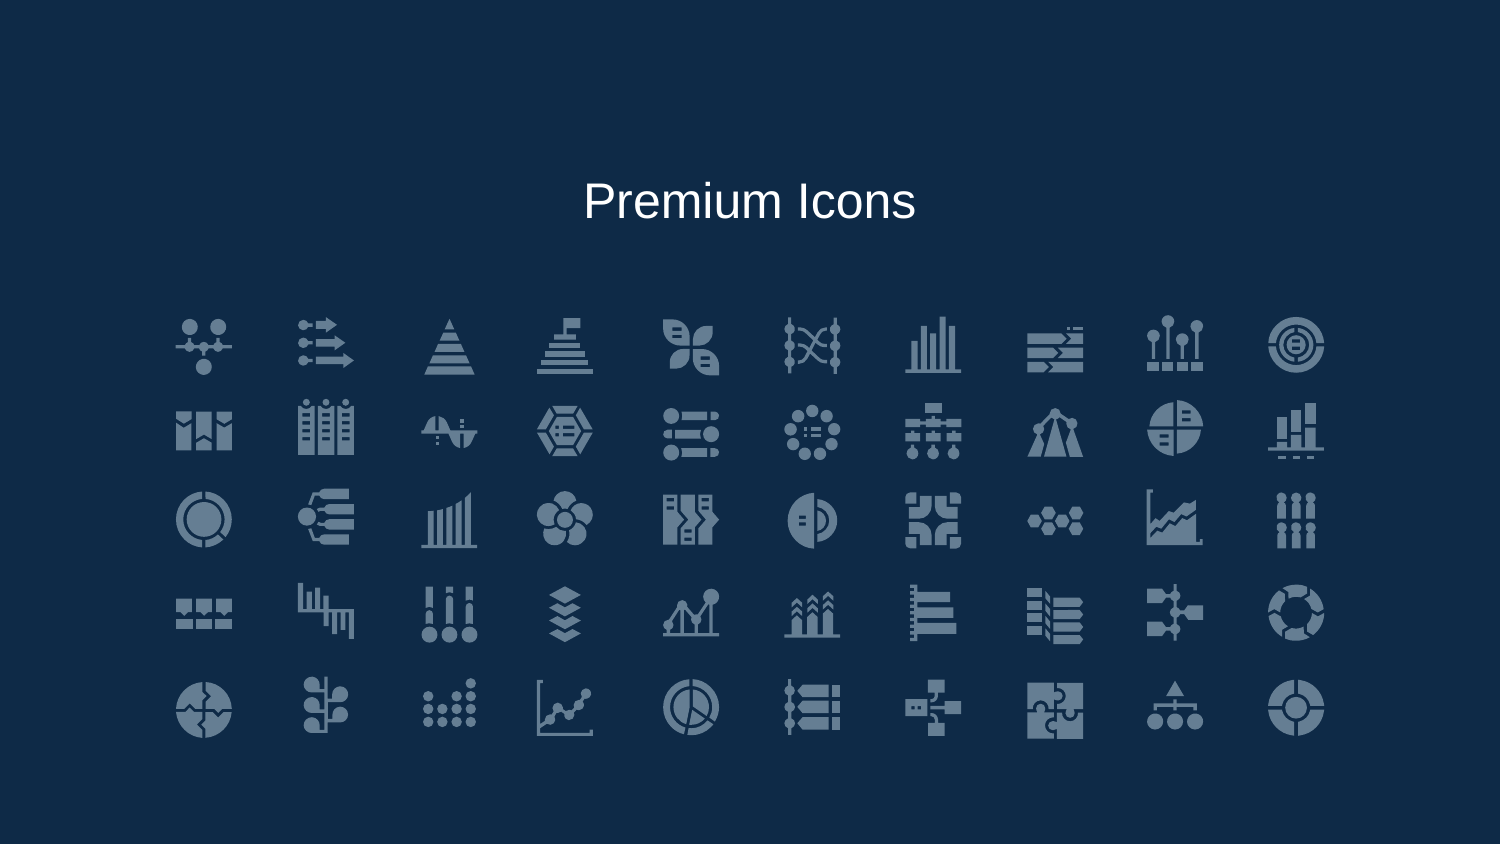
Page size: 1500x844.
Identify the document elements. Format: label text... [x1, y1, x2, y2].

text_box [784, 591, 841, 639]
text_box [422, 677, 477, 728]
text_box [421, 586, 478, 643]
text_box [1027, 408, 1084, 457]
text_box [175, 598, 233, 630]
text_box [536, 679, 593, 736]
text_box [536, 317, 594, 374]
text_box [1268, 316, 1325, 373]
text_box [662, 678, 720, 736]
text_box [1147, 584, 1204, 641]
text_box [175, 318, 232, 376]
text_box [421, 492, 478, 549]
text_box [784, 678, 841, 736]
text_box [1027, 682, 1084, 739]
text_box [662, 407, 720, 461]
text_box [662, 319, 720, 376]
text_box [175, 491, 232, 548]
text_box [904, 492, 962, 549]
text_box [535, 490, 595, 546]
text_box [175, 411, 233, 451]
text_box [663, 588, 720, 637]
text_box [297, 316, 355, 369]
title Premium Icons [171, 153, 1328, 233]
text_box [1026, 506, 1084, 536]
text_box [905, 316, 962, 373]
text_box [1267, 402, 1325, 460]
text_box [548, 586, 582, 643]
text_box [904, 679, 962, 737]
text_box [1026, 326, 1084, 373]
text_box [1146, 314, 1204, 372]
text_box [421, 415, 478, 449]
text_box [910, 584, 957, 642]
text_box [1267, 679, 1325, 736]
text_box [1275, 492, 1317, 549]
text_box [297, 582, 354, 639]
text_box [303, 676, 349, 733]
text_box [536, 405, 594, 457]
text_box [787, 492, 838, 549]
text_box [1146, 399, 1204, 457]
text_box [175, 681, 232, 739]
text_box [424, 318, 475, 375]
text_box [784, 404, 841, 461]
text_box [1146, 489, 1203, 546]
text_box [1027, 587, 1084, 645]
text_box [297, 488, 355, 545]
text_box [297, 398, 355, 456]
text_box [784, 317, 841, 375]
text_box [662, 494, 720, 545]
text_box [905, 402, 962, 460]
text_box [1267, 584, 1325, 642]
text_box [1146, 680, 1204, 730]
